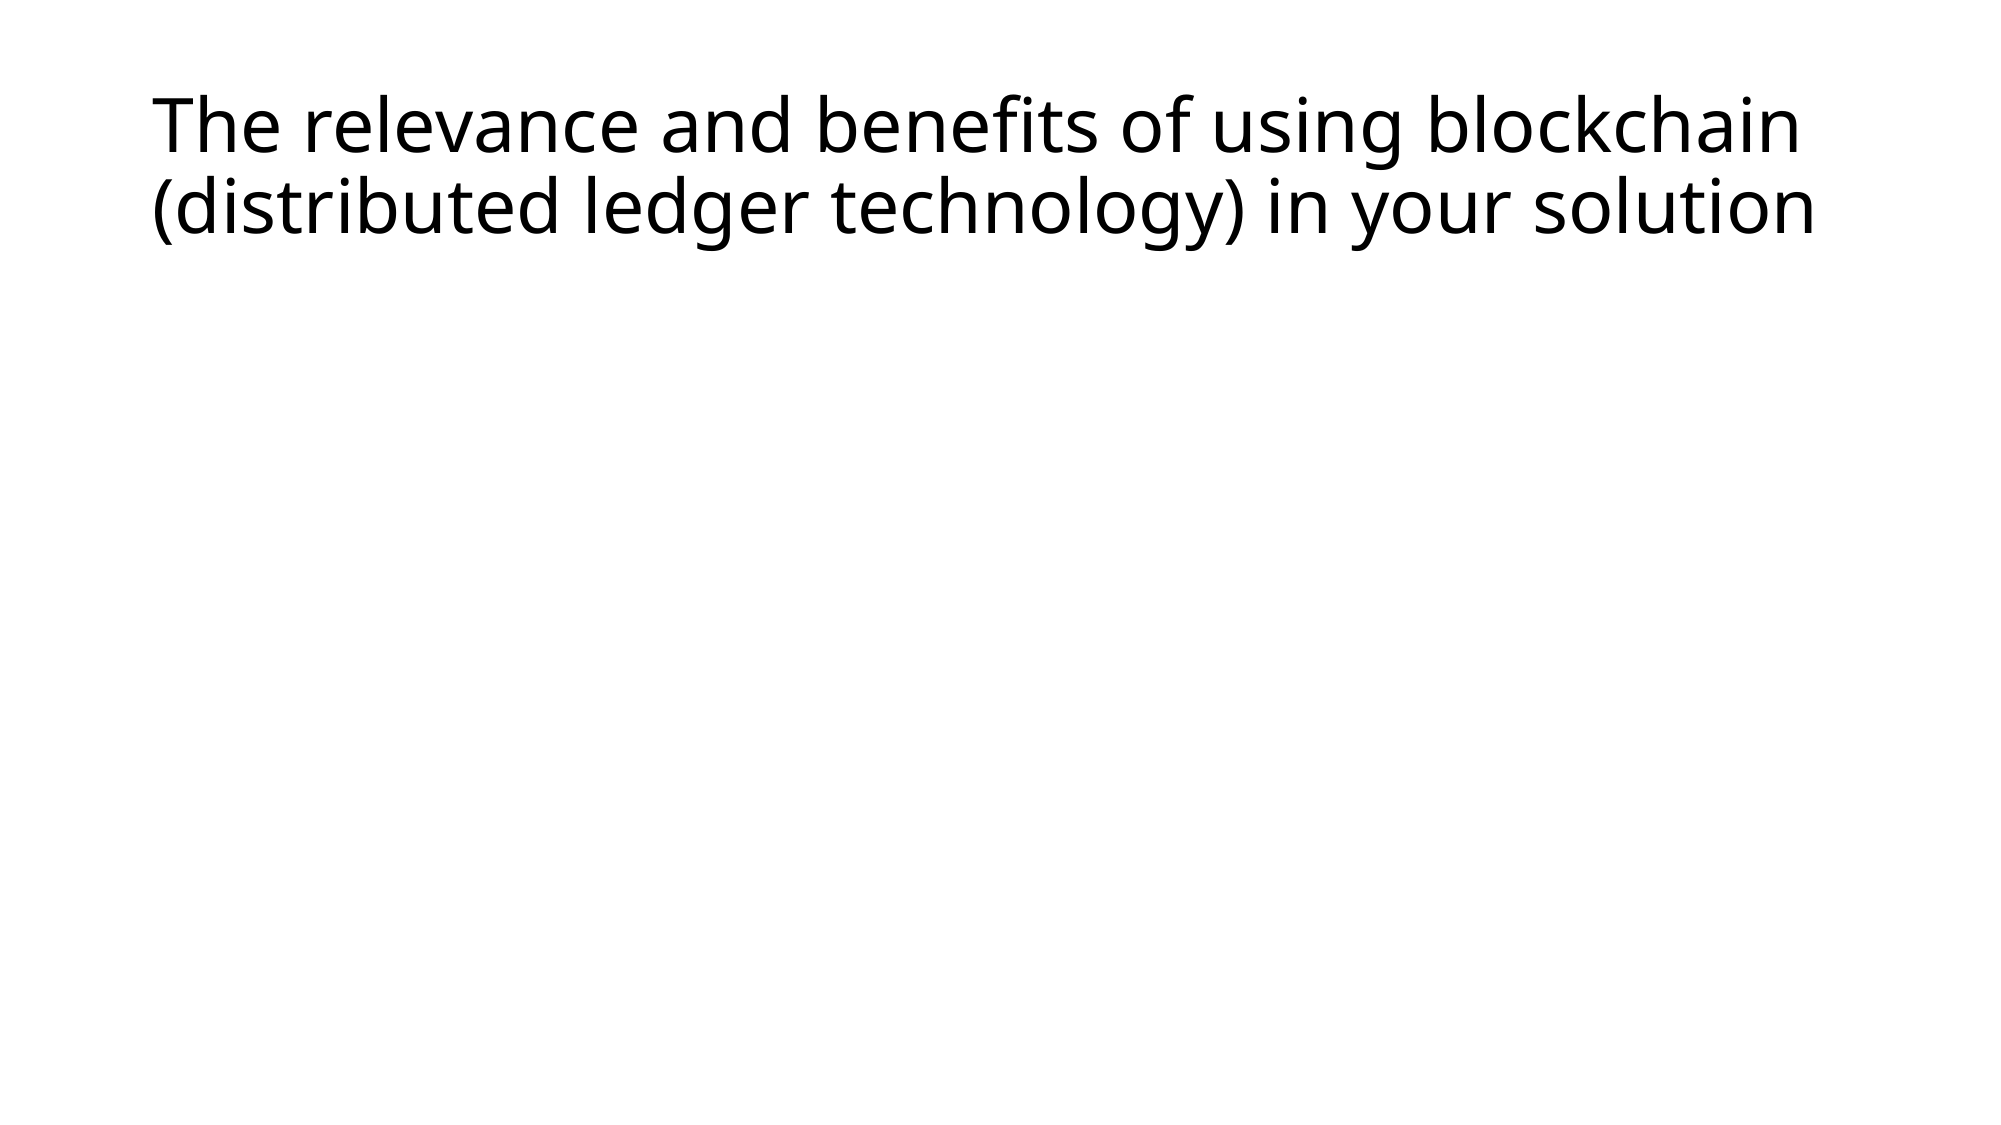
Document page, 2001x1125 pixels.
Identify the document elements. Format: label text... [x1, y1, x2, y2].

title The relevance and benefits of using blockchain (distributed ledger technology) in your solution [137, 59, 1863, 278]
